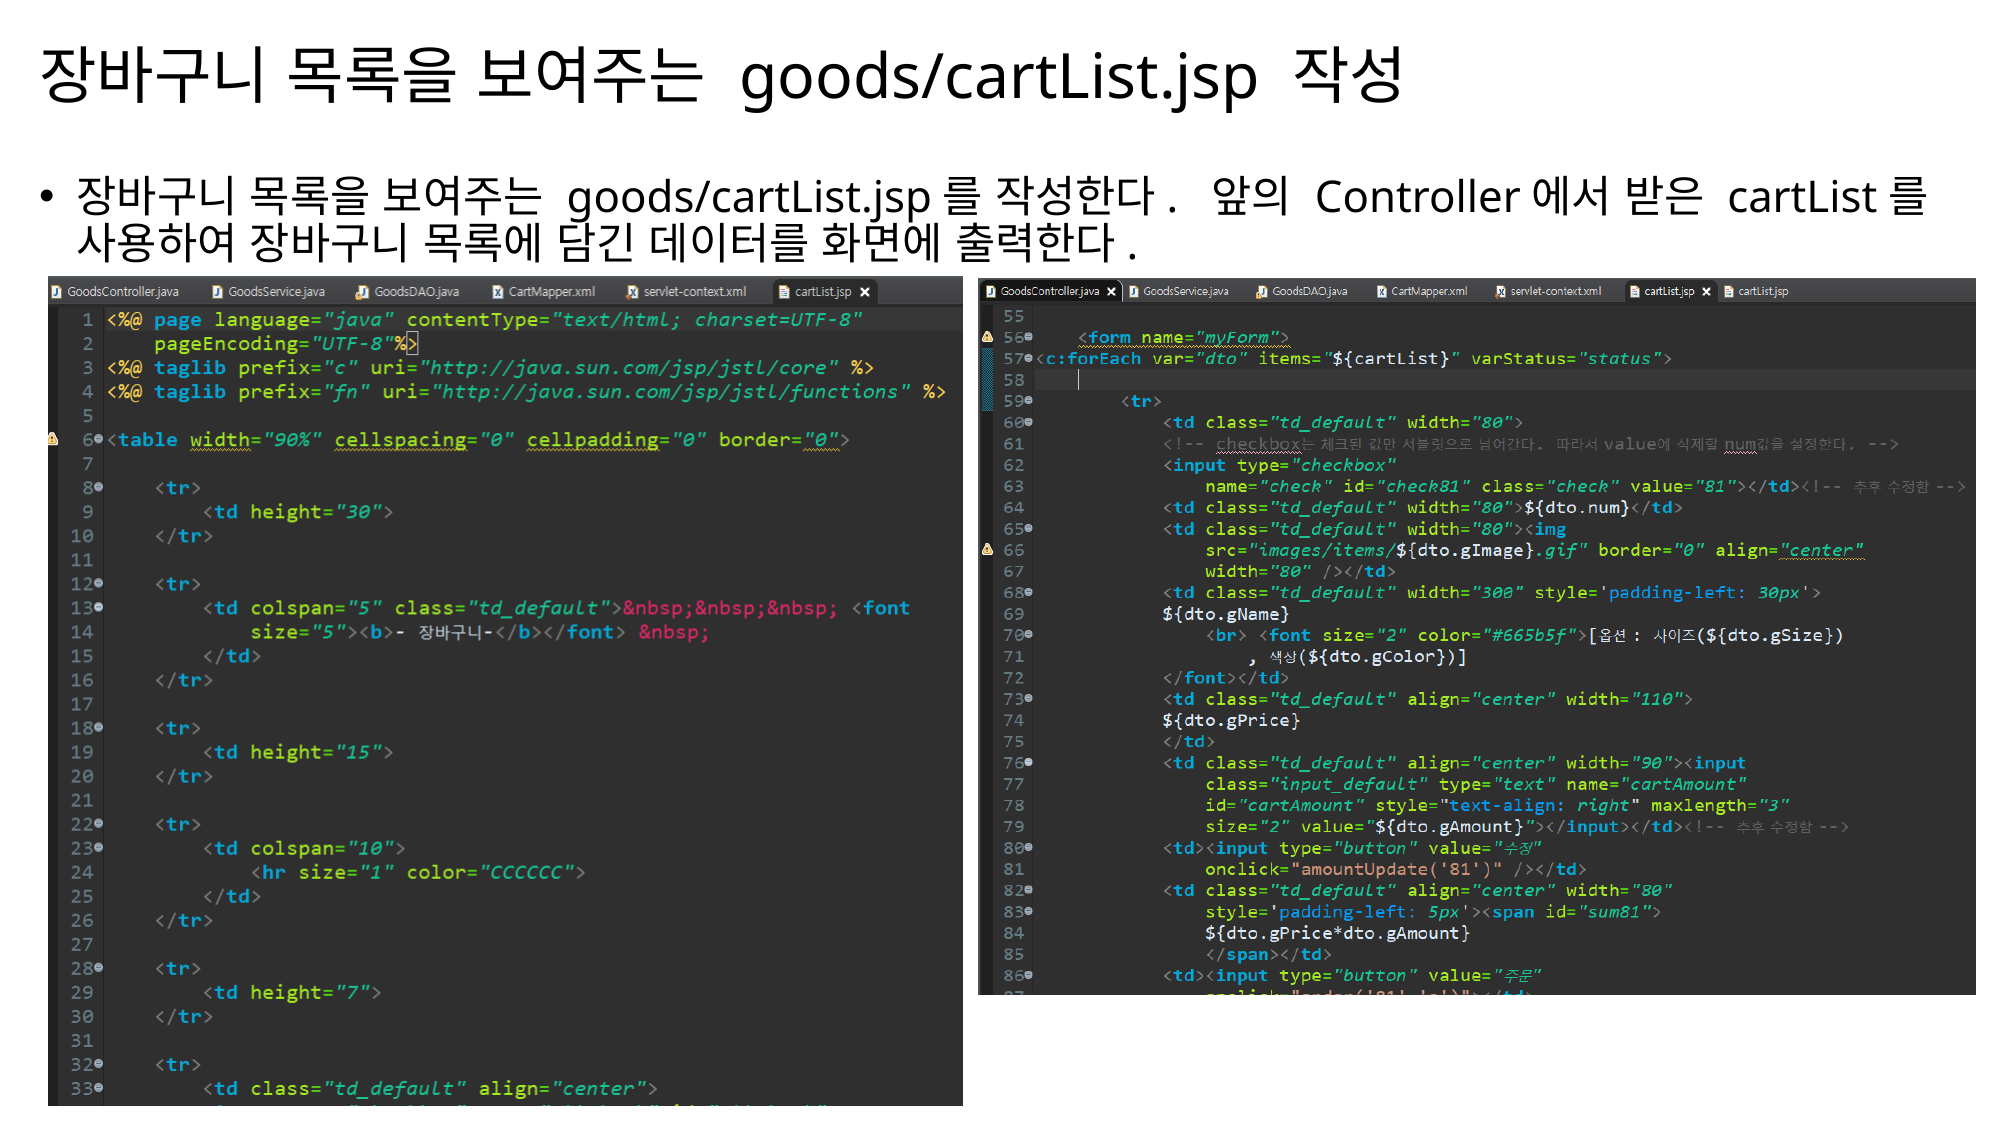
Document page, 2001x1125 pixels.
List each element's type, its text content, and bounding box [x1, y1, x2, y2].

picture [978, 278, 1976, 995]
picture [47, 276, 963, 1106]
list 장바구니 목록을 보여주는 goods/cartList.jsp를 작성한다. 앞의 Controller에서 받은 cartList를 사용하여 장바구니 목록에 담긴 데이터를 화면에 출력한다. [24, 167, 1970, 1106]
title 장바구니 목록을 보여주는 goods/cartList.jsp 작성 [24, 19, 1490, 138]
